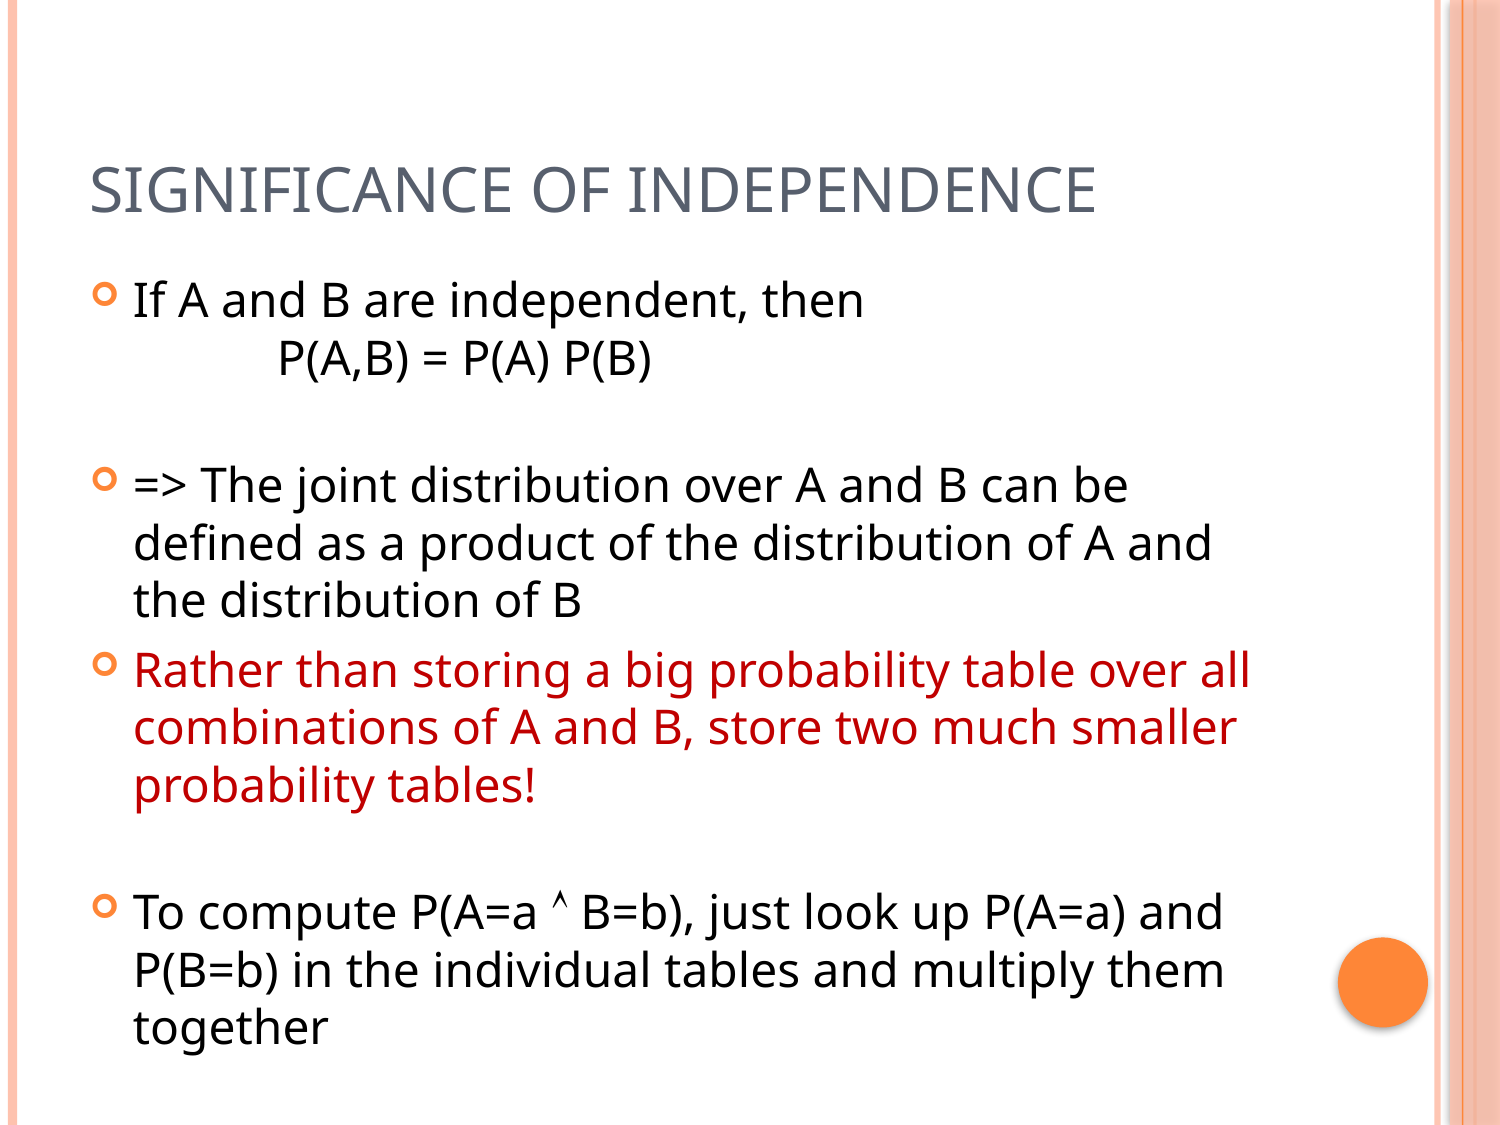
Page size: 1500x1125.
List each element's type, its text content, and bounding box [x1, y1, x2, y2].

title Significance of independence [75, 45, 1300, 233]
list If A and B are independent, then P(A,B) = P(A) P(B) => The joint distribution over A and B can be defined as a product of the distribution of A and the distribution of B Rather than storing a big probability table over all combinations of A and B, store two much smaller probability tables! To compute P(A=a  B=b), just look up P(A=a) and P(B=b) in the individual tables and multiply them together [75, 262, 1300, 1062]
